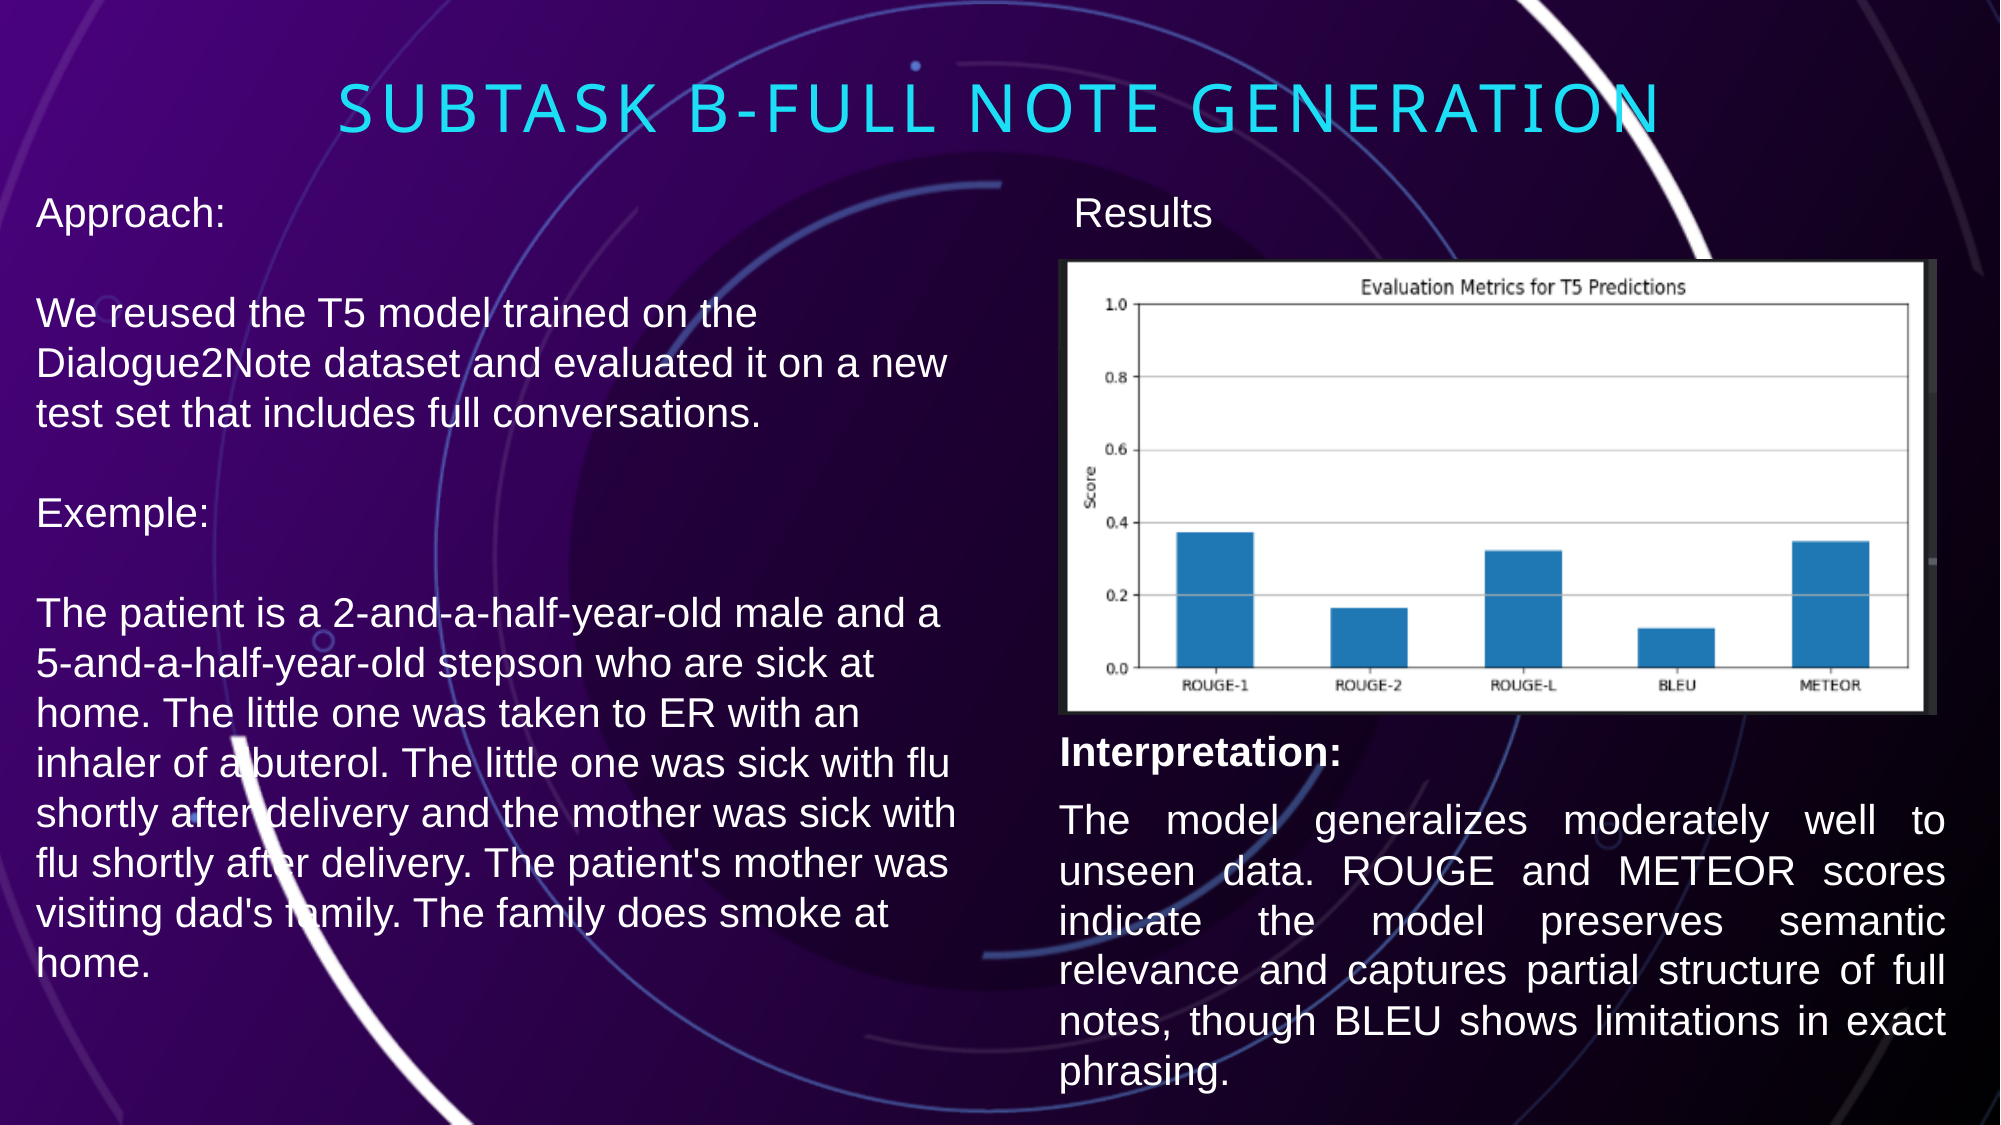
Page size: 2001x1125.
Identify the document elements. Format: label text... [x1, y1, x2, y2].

text_box Interpretation: [1044, 717, 1358, 782]
text_box The model generalizes moderately well to unseen data. ROUGE and METEOR scores indicate the model preserves semantic relevance and captures partial structure of full notes, though BLEU shows limitations in exact phrasing. [1043, 785, 1962, 1101]
text_box Approach: We reused the T5 model trained on the Dialogue2Note dataset and evaluated it on a new test set that includes full conversations. Exemple: The patient is a 2-and-a-half-year-old male and a 5-and-a-half-year-old stepson who are sick at home. The little one was taken to ER with an inhaler of albuterol. The little one was sick with flu shortly after delivery and the mother was sick with flu shortly after delivery. The patient's mother was visiting dad's family. The family does smoke at home. [21, 178, 983, 1044]
text_box Results [1058, 178, 1431, 244]
title SUbTAsk b-Full Note Generation [0, 50, 2000, 147]
picture [0, 0, 2000, 50]
picture [0, 147, 2000, 1125]
